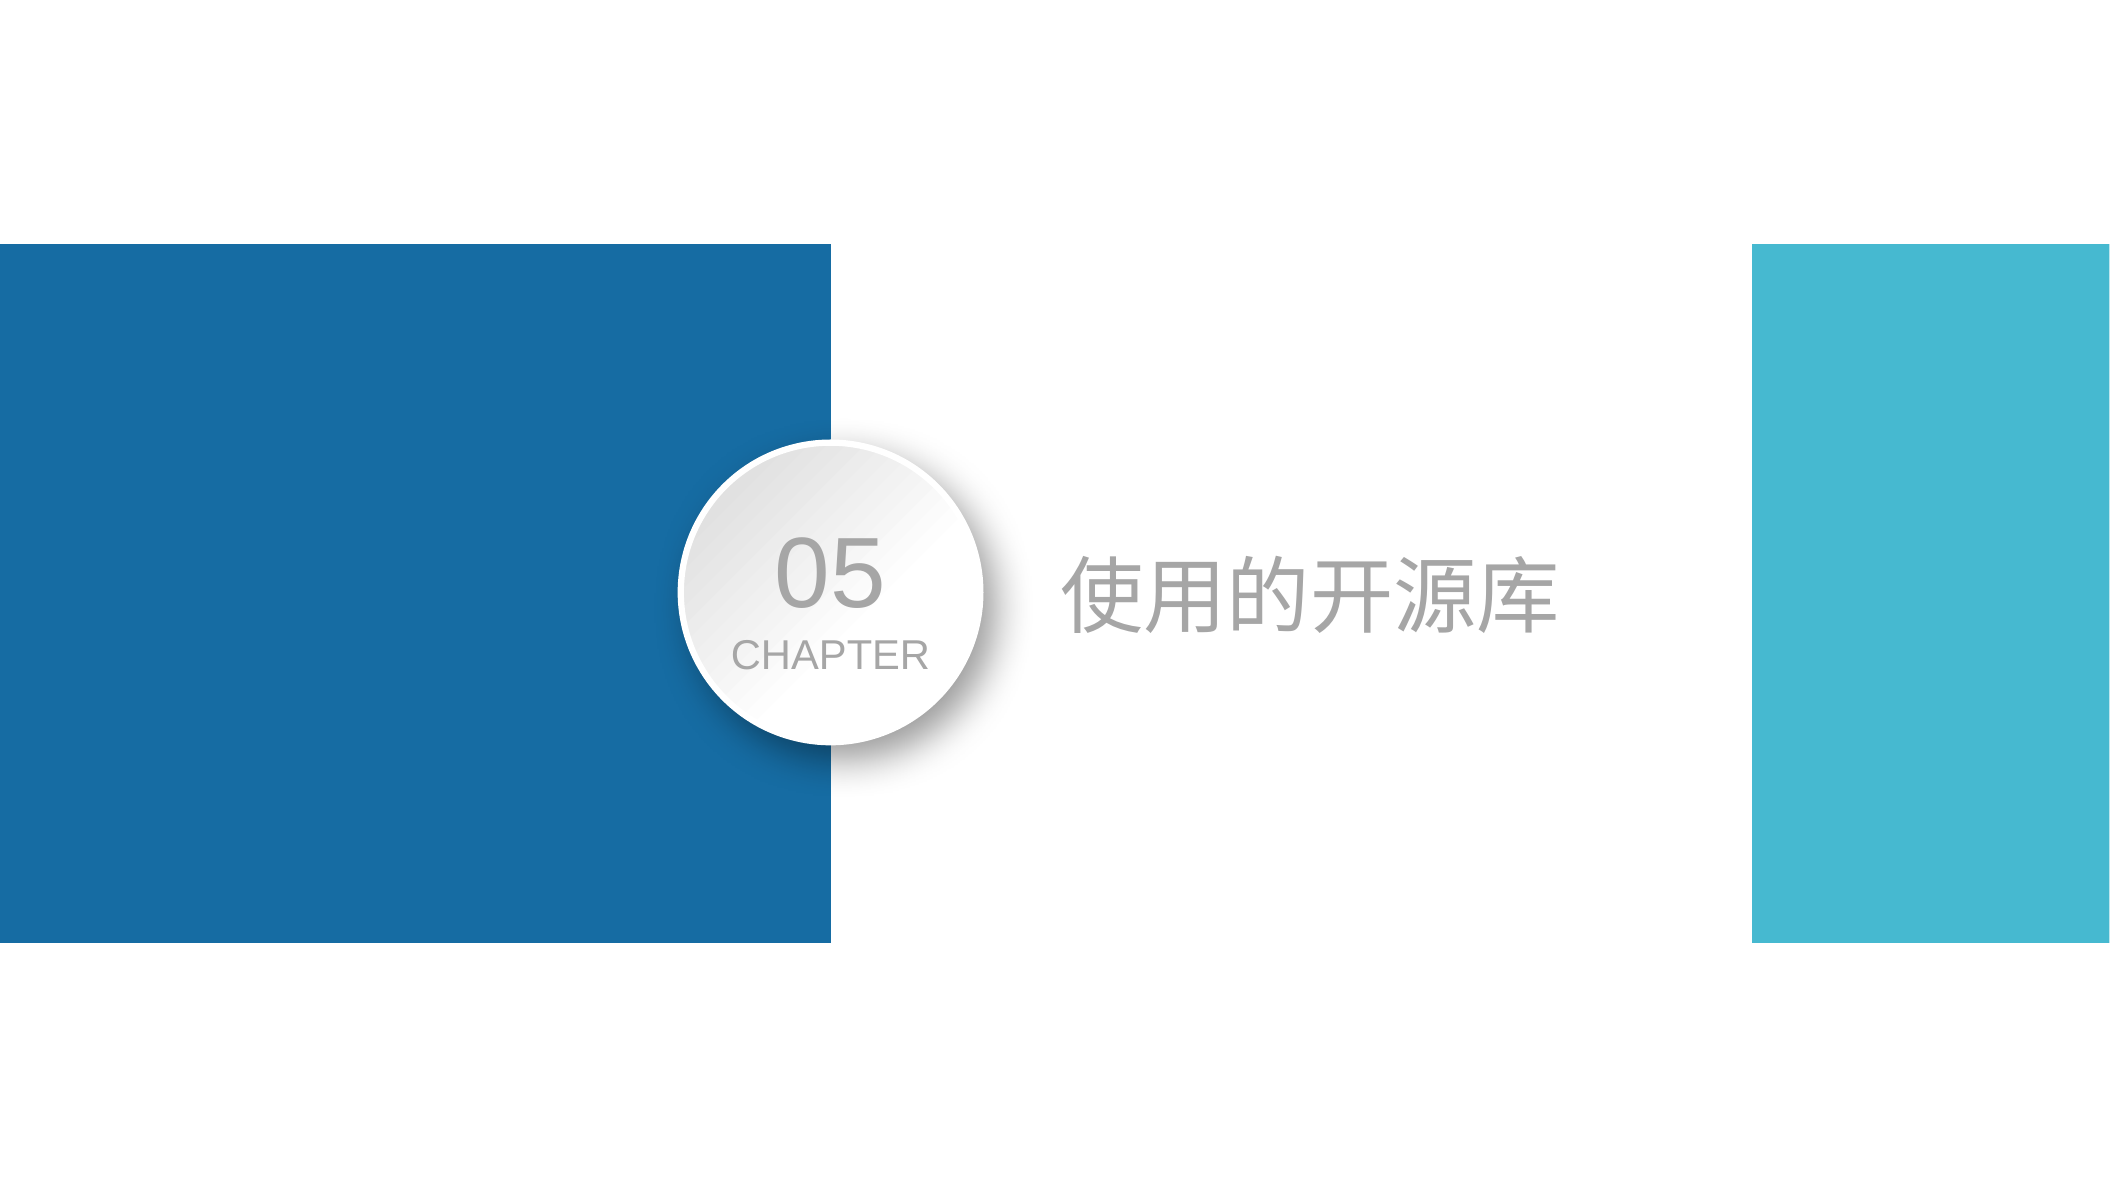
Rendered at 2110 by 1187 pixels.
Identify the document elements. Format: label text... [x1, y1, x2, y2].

text_box [0, 243, 832, 943]
text_box 使用的开源库 [1060, 542, 1705, 643]
text_box 05 CHAPTER [706, 507, 955, 678]
text_box [679, 441, 982, 744]
text_box [1751, 243, 2110, 943]
